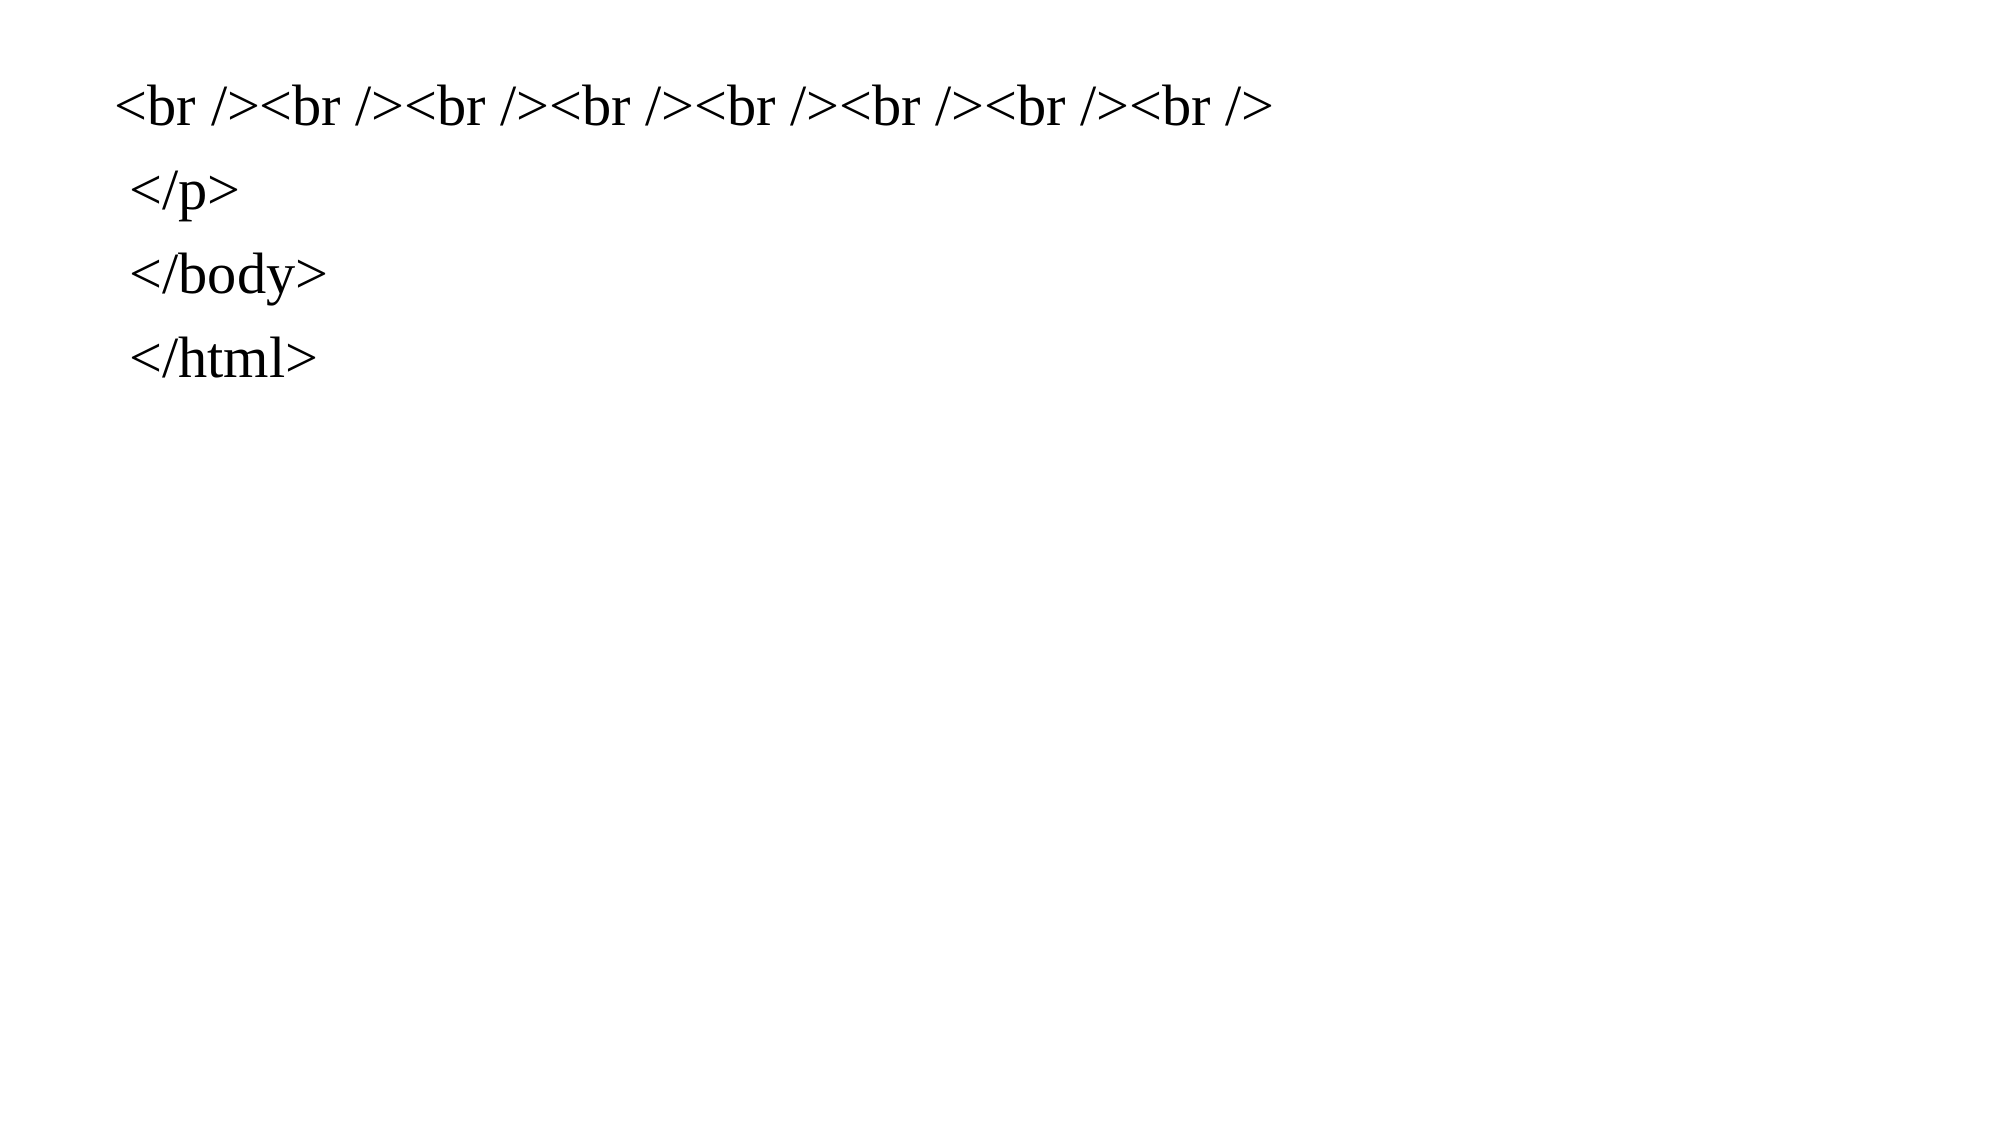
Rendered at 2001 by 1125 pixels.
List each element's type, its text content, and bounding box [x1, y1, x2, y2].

list <br /><br /><br /><br /><br /><br /><br /><br /> </p> </body> </html> [99, 67, 1900, 1059]
